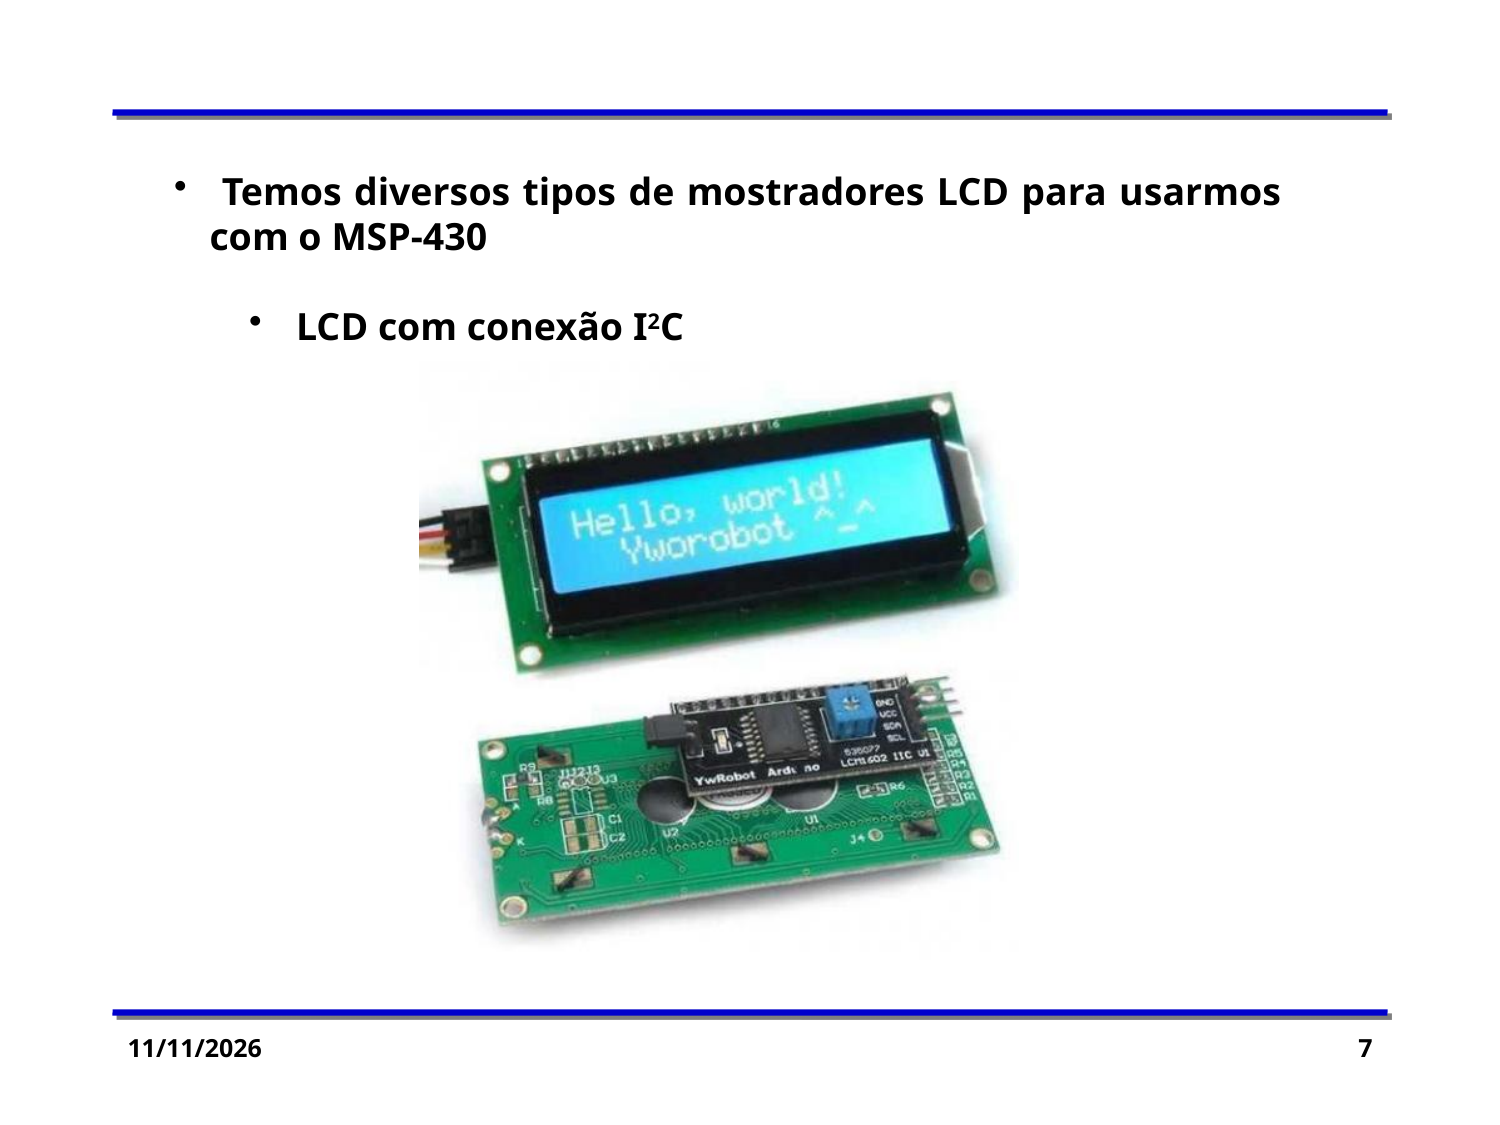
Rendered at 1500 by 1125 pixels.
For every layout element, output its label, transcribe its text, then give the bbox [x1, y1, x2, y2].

text_box Temos diversos tipos de mostradores LCD para usarmos com o MSP-430 LCD com conexão I2C [159, 160, 1297, 356]
picture [419, 361, 1019, 961]
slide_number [112, 1024, 426, 1101]
slide_number 7 [1074, 1024, 1388, 1101]
